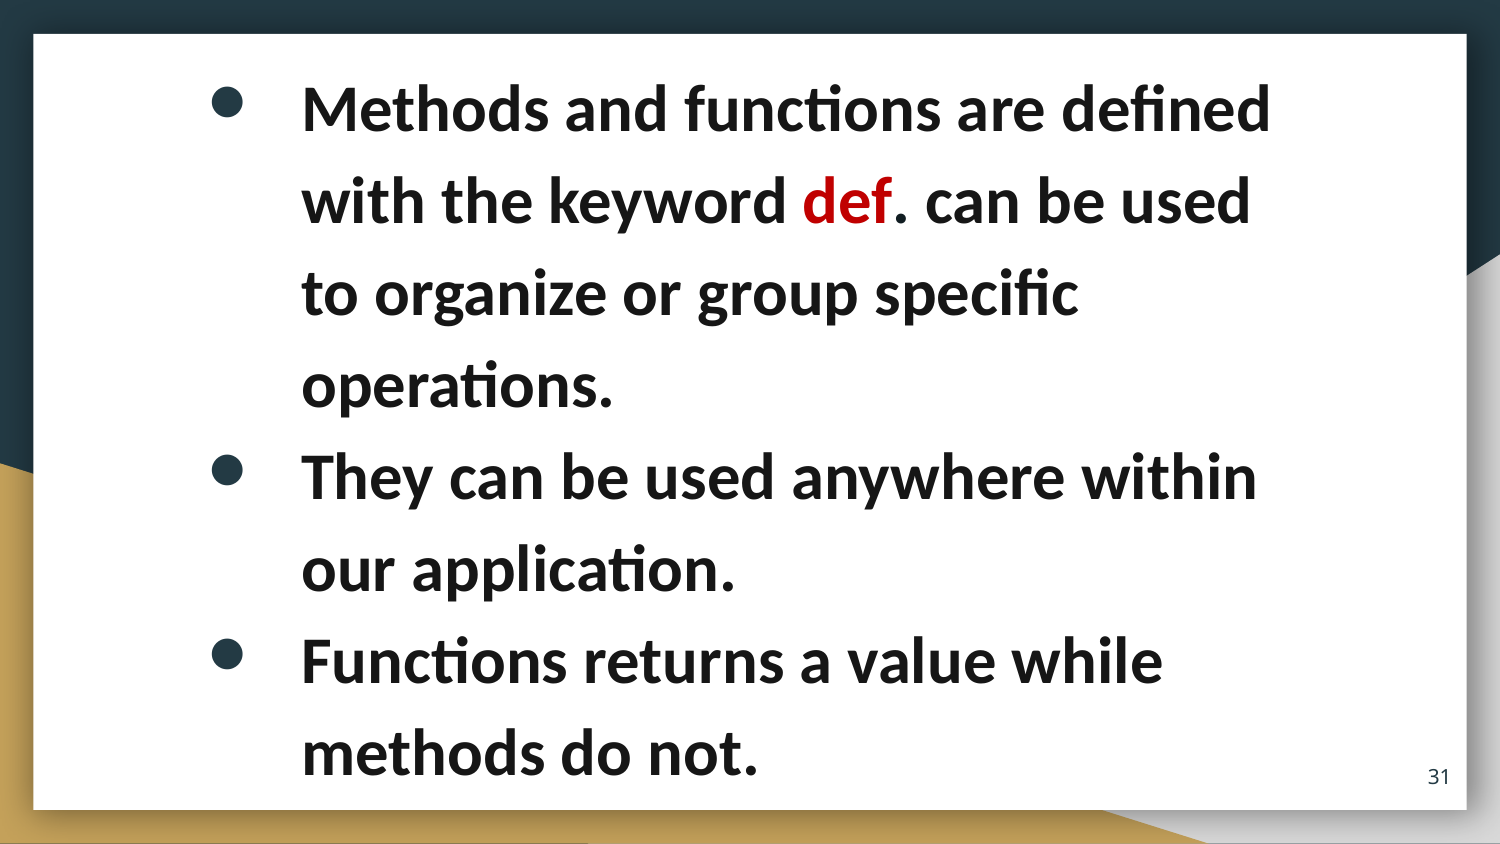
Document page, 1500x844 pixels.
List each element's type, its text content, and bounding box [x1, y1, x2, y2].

slide_number 31 [1376, 745, 1467, 810]
list Methods and functions are defined with the keyword def. can be used to organize or group specific operations. They can be used anywhere within our application. Functions returns a value while methods do not. [192, 38, 1317, 802]
